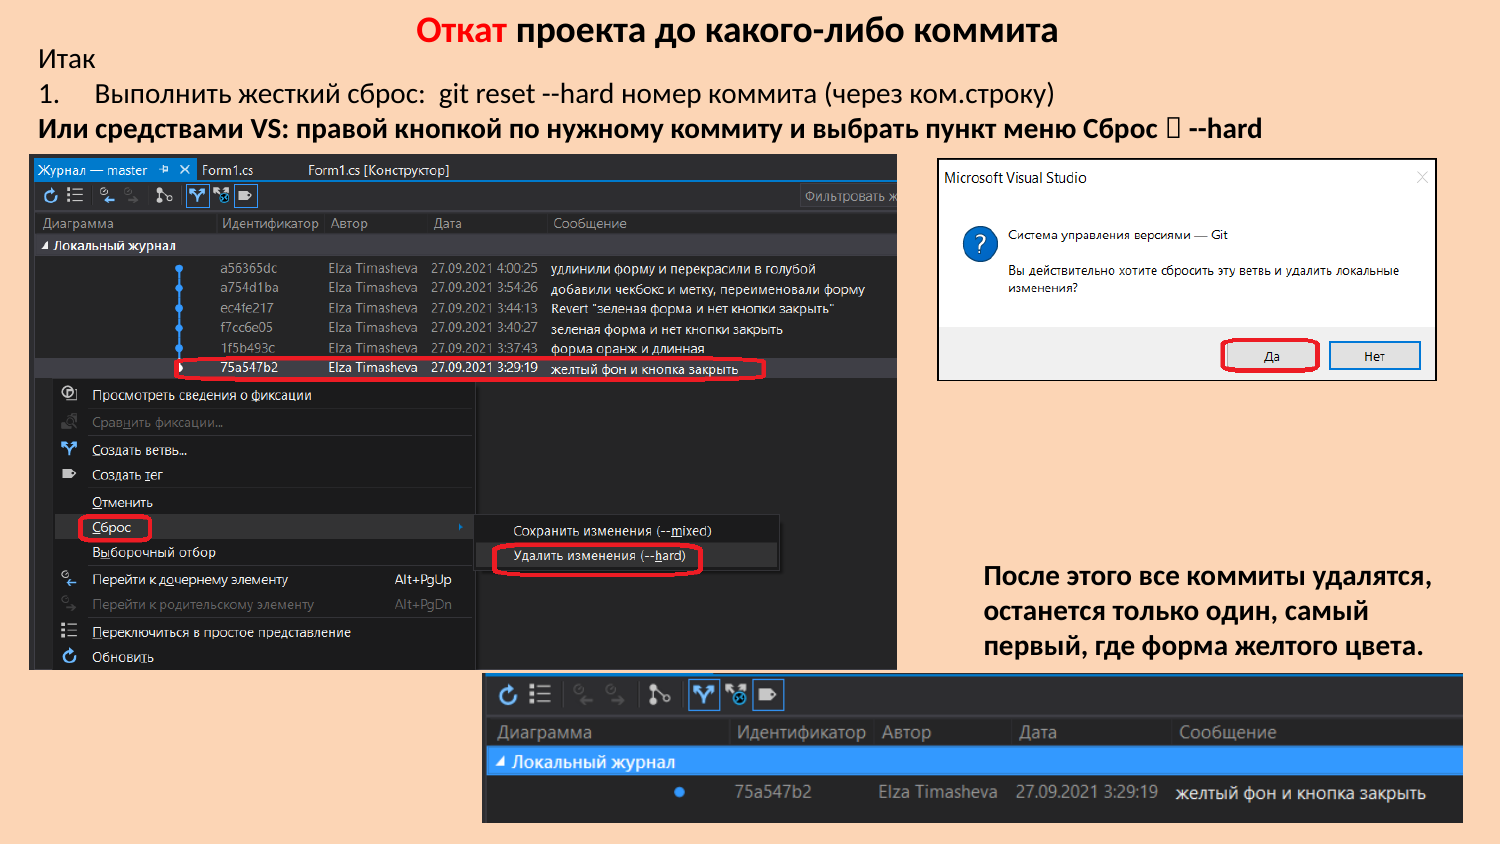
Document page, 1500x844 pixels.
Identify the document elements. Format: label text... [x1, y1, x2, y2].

picture [482, 673, 1464, 824]
picture [938, 159, 1436, 381]
text_box Откат проекта до какого-либо коммита [401, 0, 1075, 32]
text_box Итак Выполнить жесткий сброс: git reset --hard номер коммита (через ком.строку) Или средствами VS: правой кнопкой по нужному коммиту и выбрать пункт меню Сброс  --hard [23, 32, 1453, 152]
text_box После этого все коммиты удалятся, останется только один, самый первый, где форма желтого цвета. [968, 548, 1453, 669]
picture [28, 153, 897, 671]
